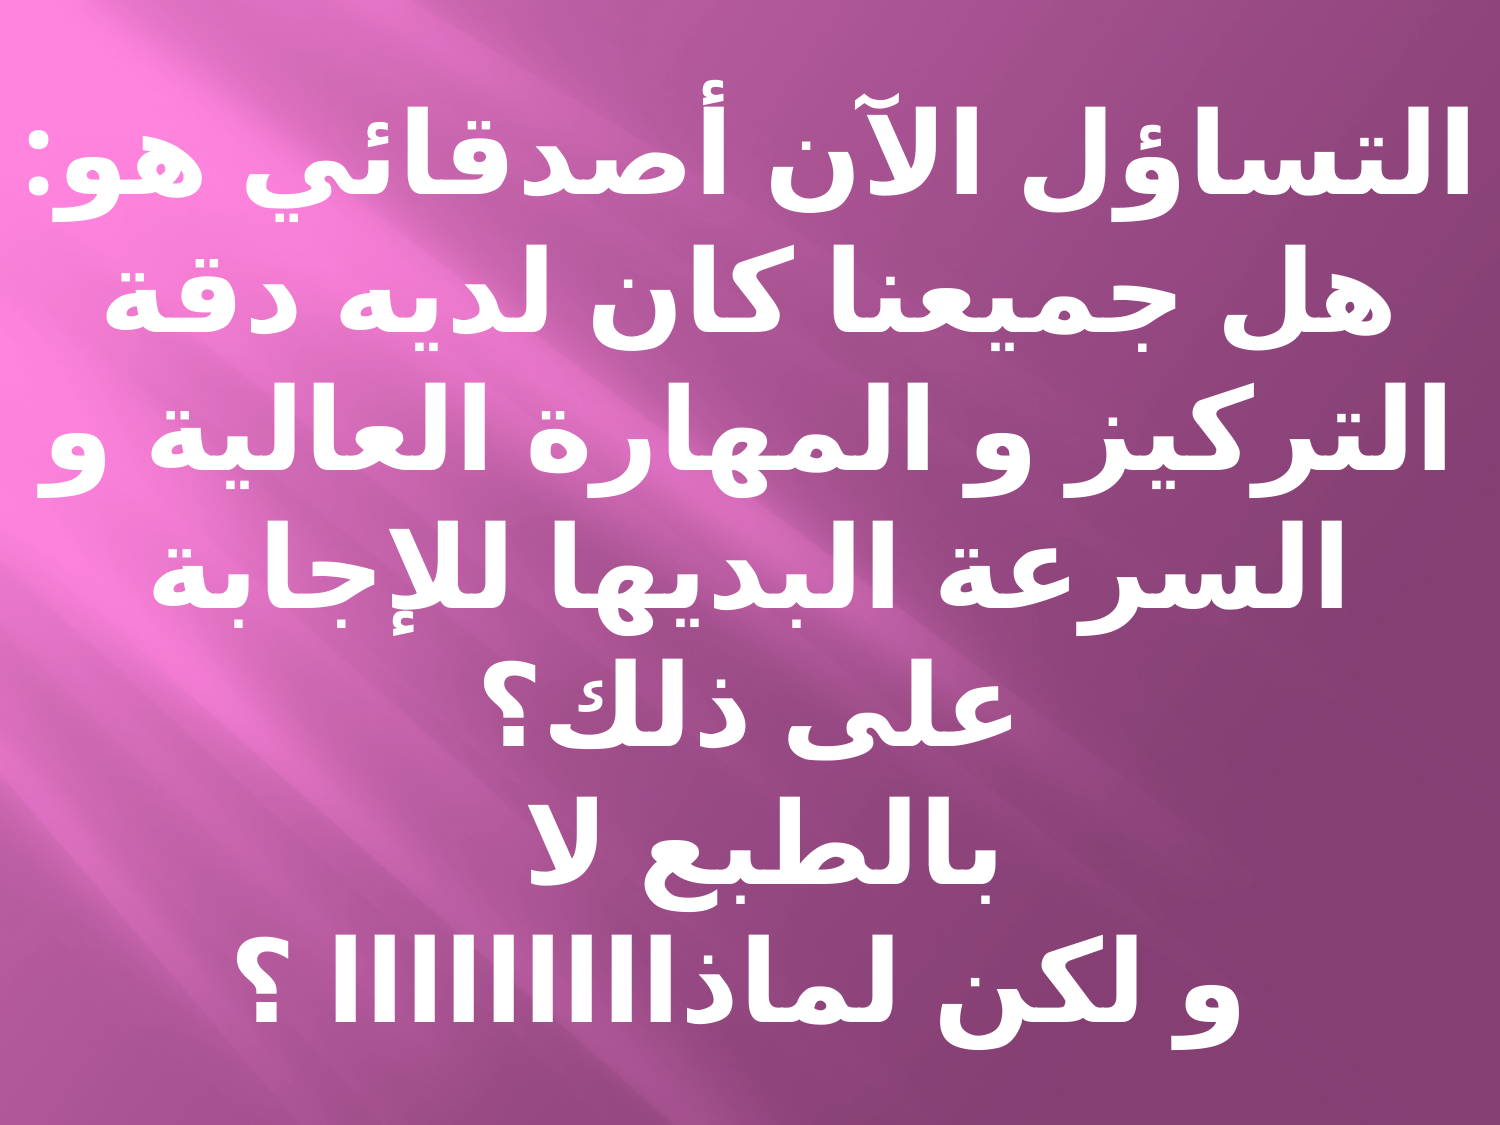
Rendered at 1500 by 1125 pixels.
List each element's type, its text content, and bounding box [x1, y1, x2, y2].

title التساؤل الآن أصدقائي هو: هل جميعنا كان لديه دقة التركيز و المهارة العالية و السرعة البديها للإجابة على ذلك؟ بالطبع لا و لكن لماذااااااااا ؟ [0, 0, 1500, 1125]
